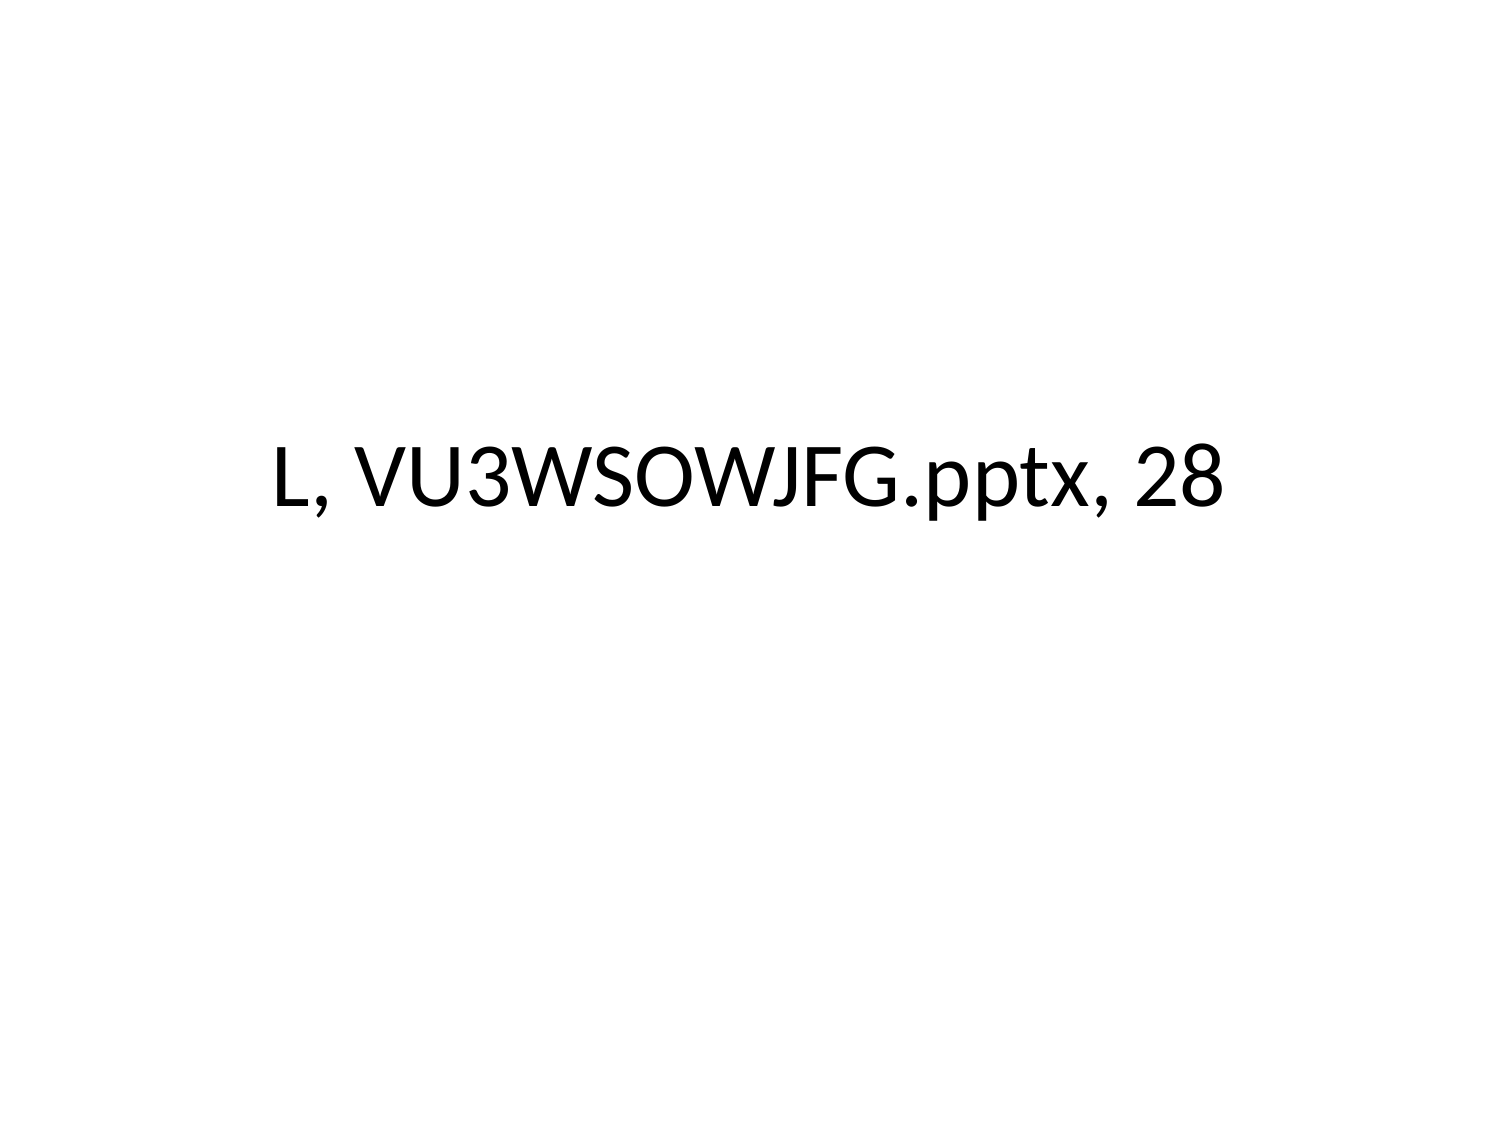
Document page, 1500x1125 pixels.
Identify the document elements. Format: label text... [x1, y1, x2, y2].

title L, VU3WSOWJFG.pptx, 28 [112, 349, 1388, 591]
